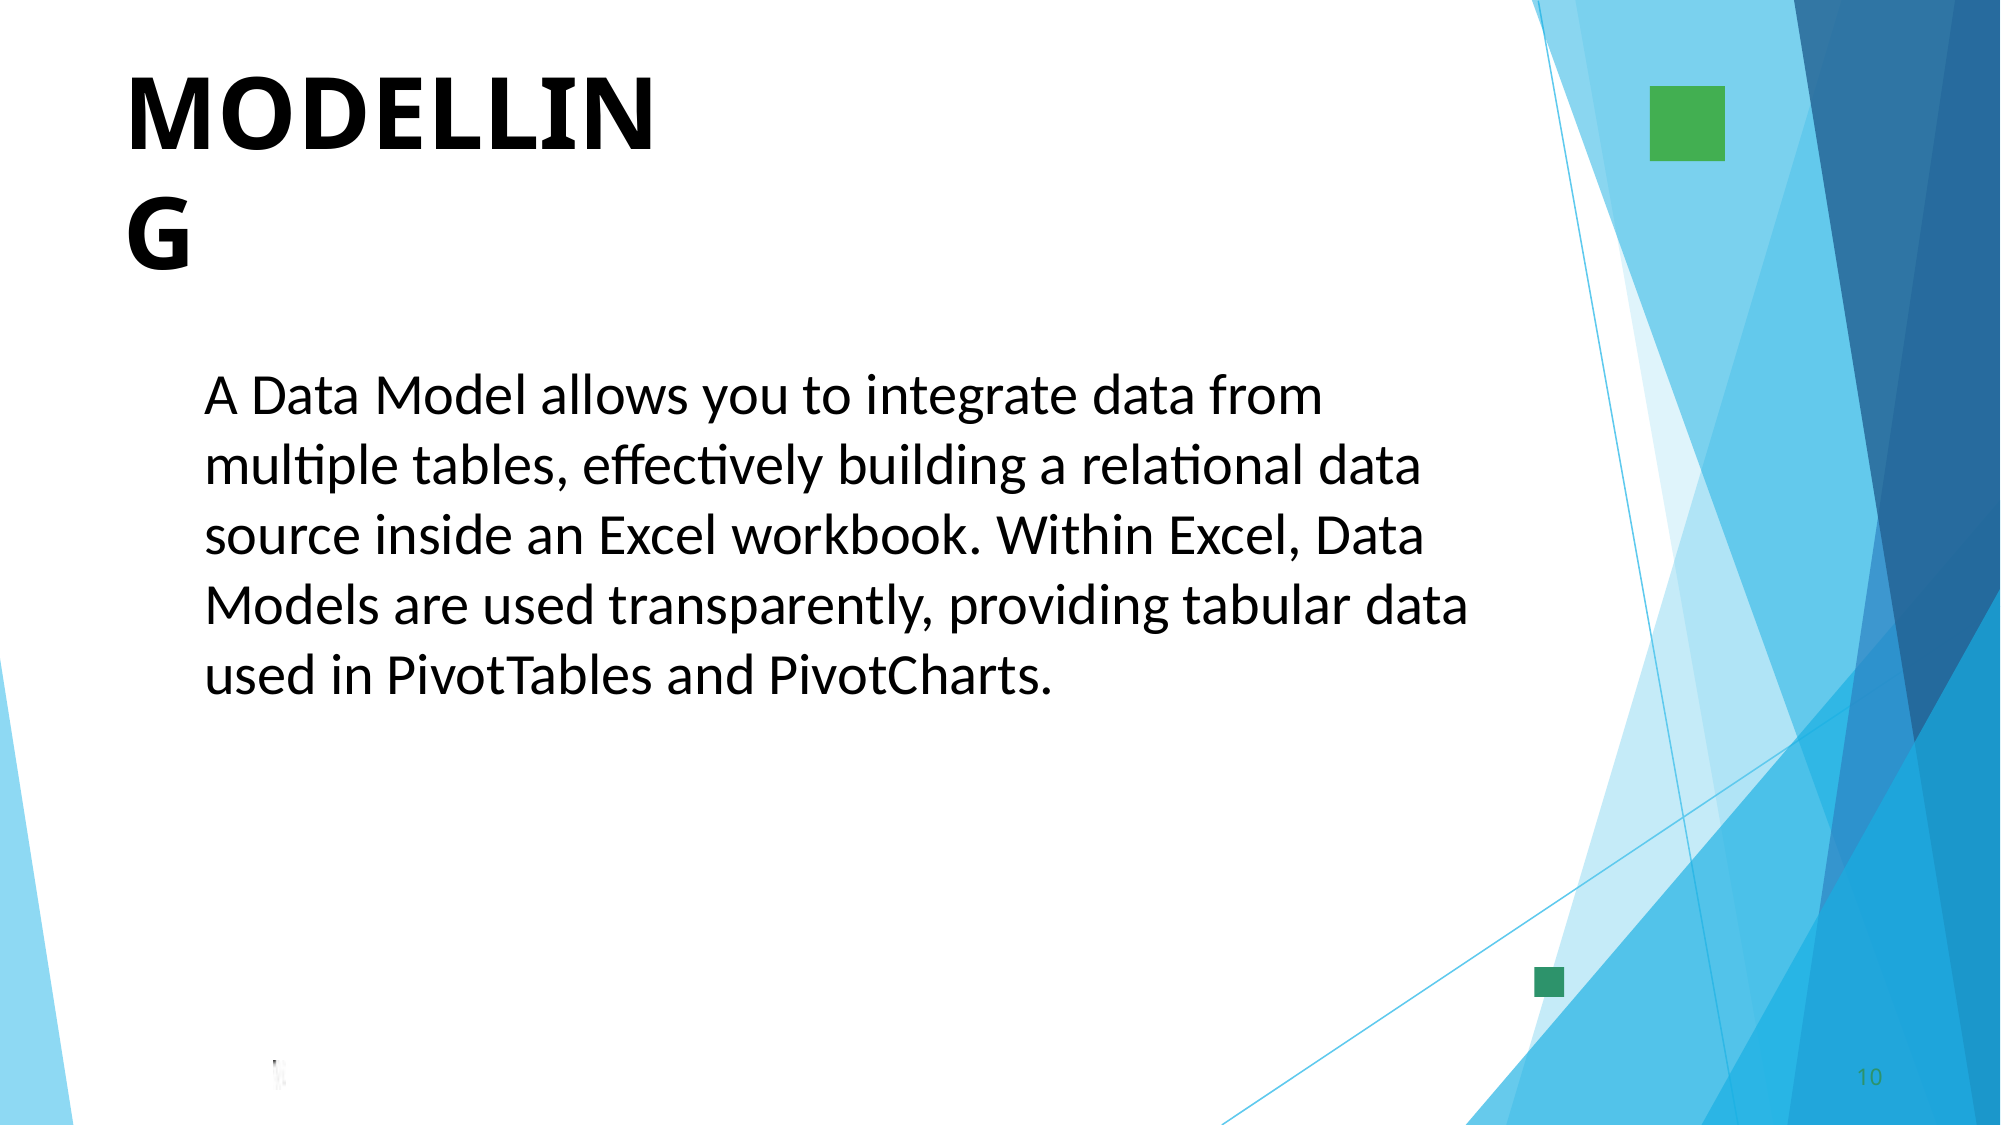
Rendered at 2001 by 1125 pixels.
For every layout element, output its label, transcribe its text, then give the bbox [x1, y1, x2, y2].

text_box MODELLING [121, 47, 664, 290]
text_box [1649, 86, 1725, 162]
text_box [1534, 967, 1565, 997]
text_box 10 [1849, 1061, 1888, 1095]
picture [273, 1060, 287, 1091]
text_box A Data Model allows you to integrate data from multiple tables, effectively building a relational data source inside an Excel workbook. Within Excel, Data Models are used transparently, providing tabular data used in PivotTables and PivotCharts. [189, 348, 1535, 714]
